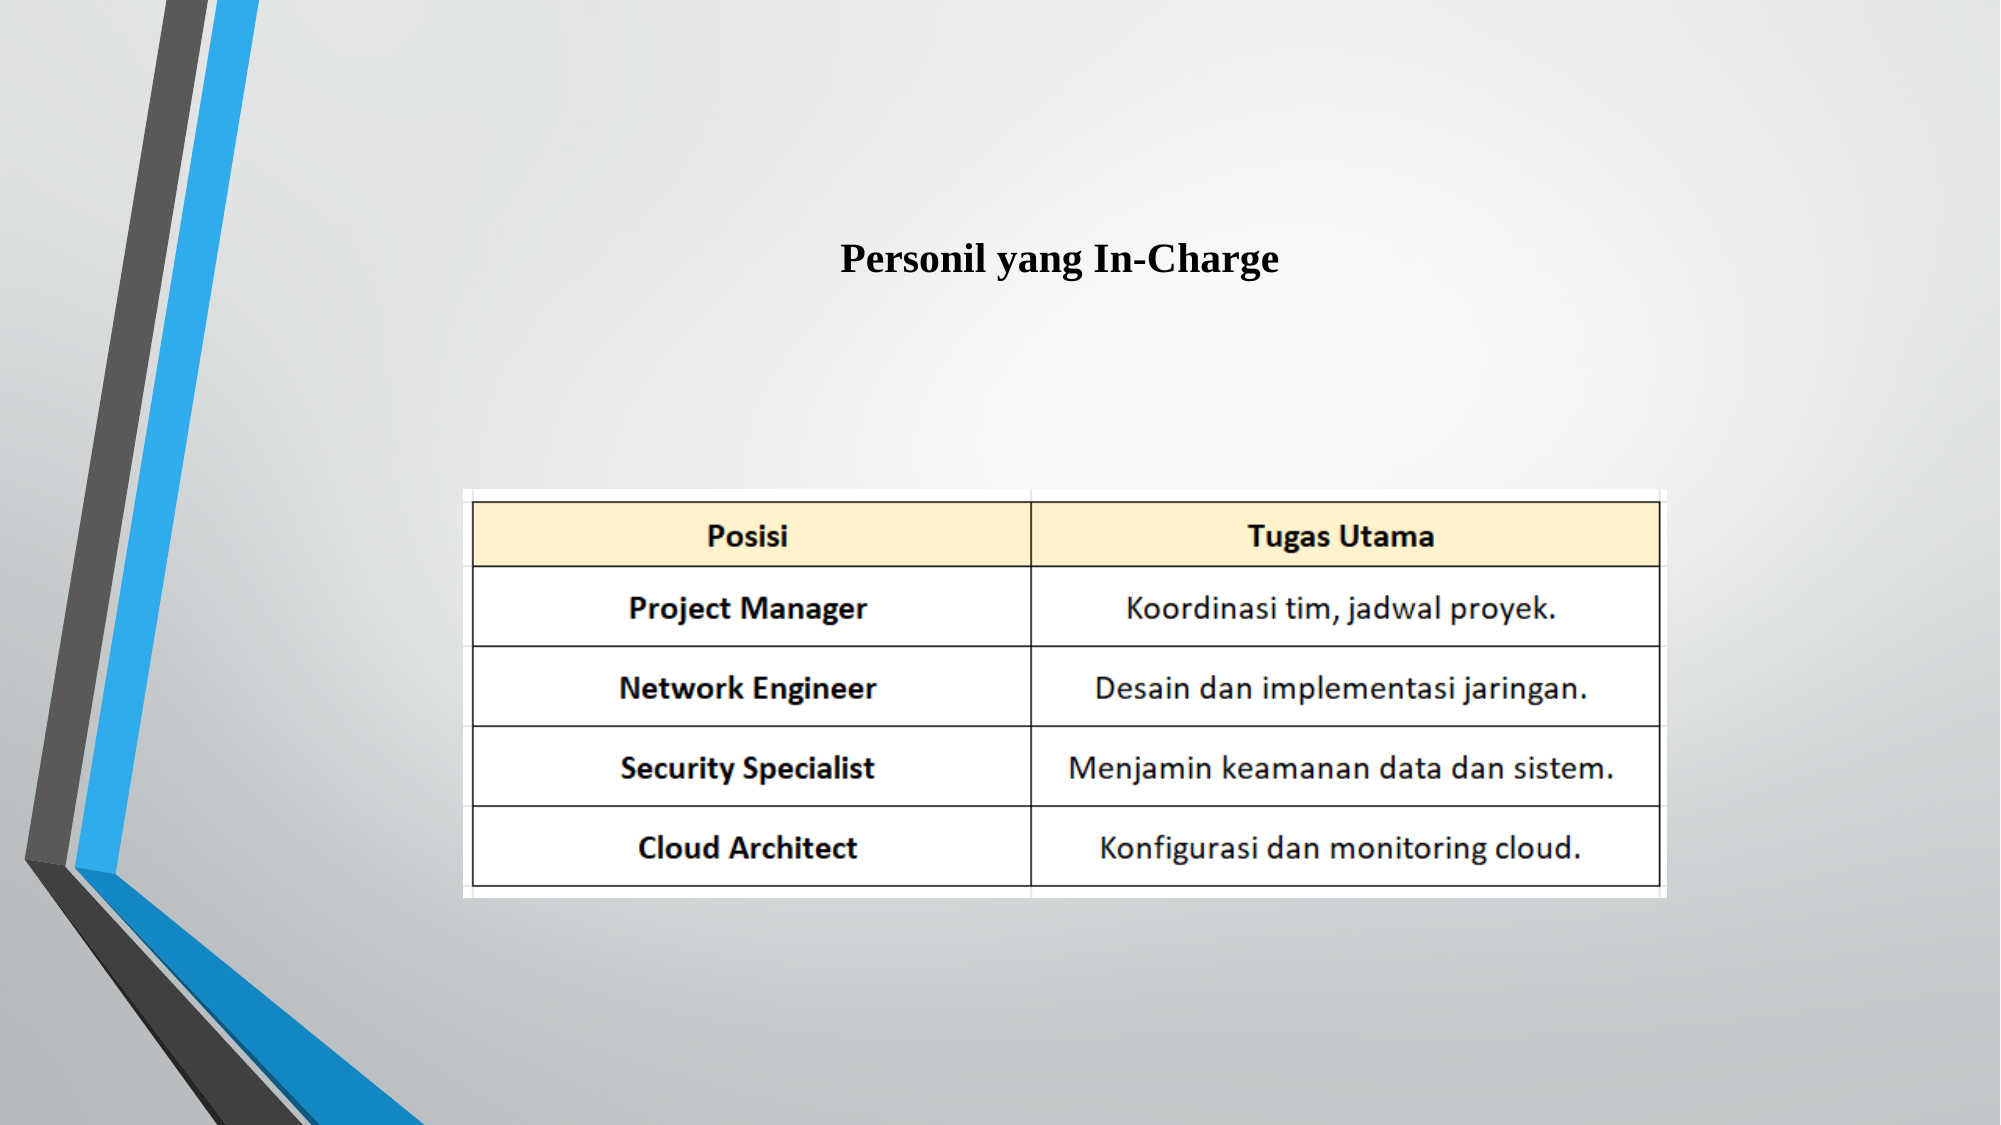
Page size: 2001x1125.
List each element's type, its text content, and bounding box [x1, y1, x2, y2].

title Personil yang In-Charge [243, 112, 1887, 400]
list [463, 489, 1668, 898]
